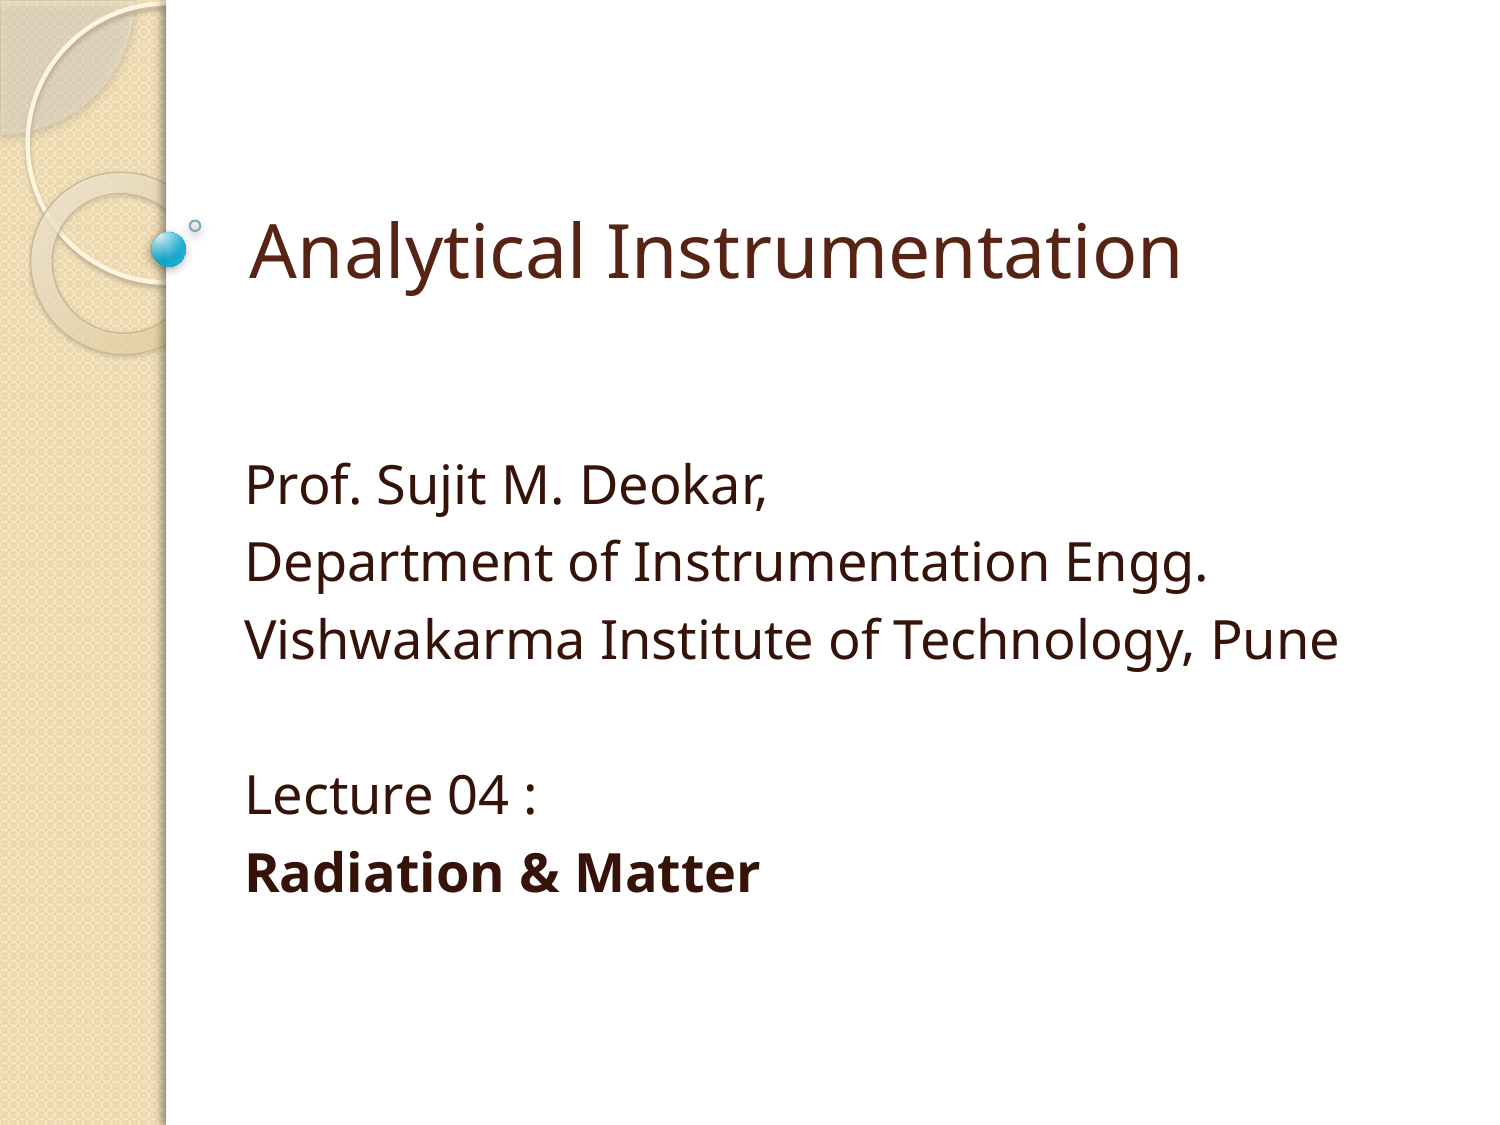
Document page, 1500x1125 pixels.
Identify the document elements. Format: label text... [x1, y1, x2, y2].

title Analytical Instrumentation [234, 59, 1450, 301]
subtitle Prof. Sujit M. Deokar, Department of Instrumentation Engg. Vishwakarma Institute of Technology, Pune Lecture 04 : Radiation & Matter [225, 450, 1440, 1000]
